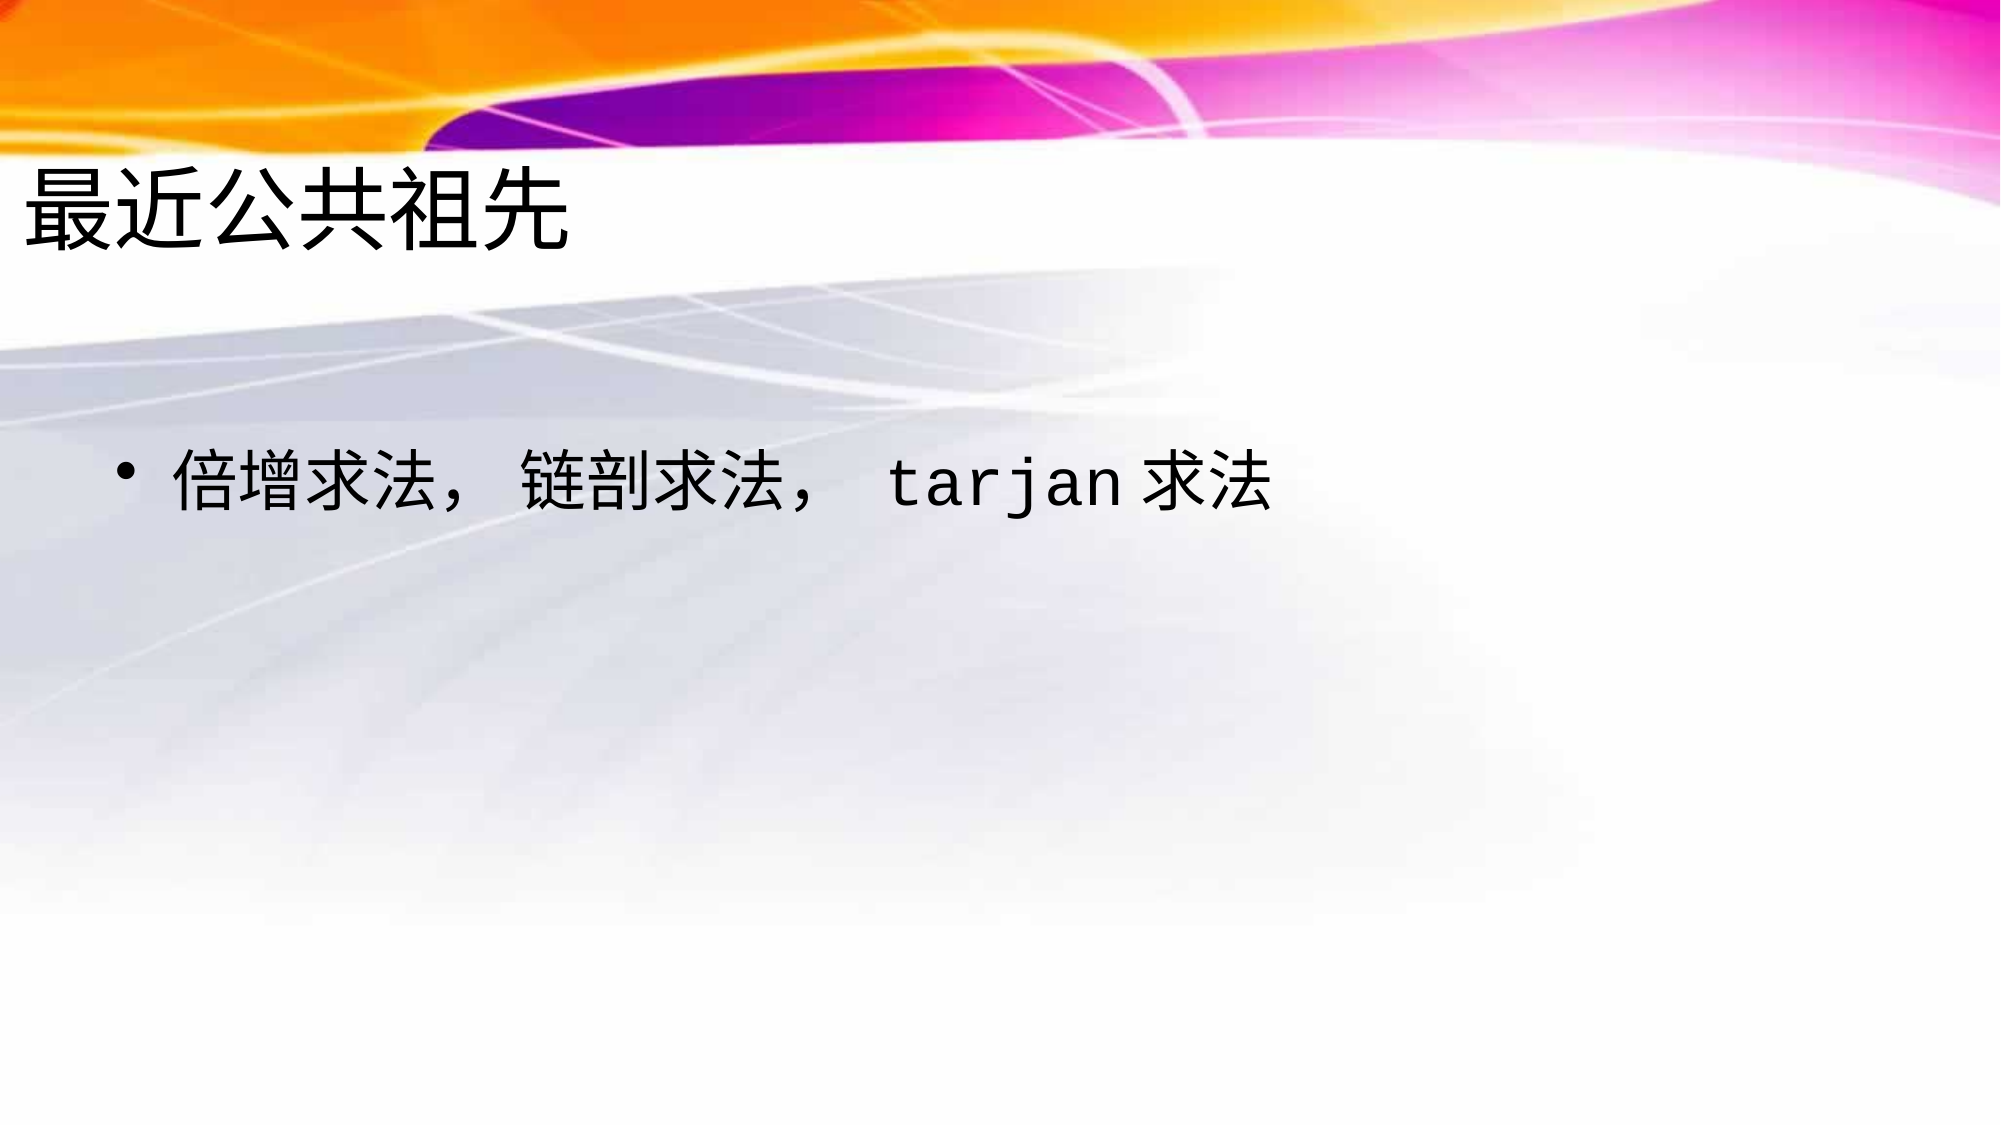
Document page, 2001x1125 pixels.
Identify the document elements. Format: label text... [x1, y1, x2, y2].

list 倍增求法， 链剖求法， tarjan求法 [99, 337, 1901, 1006]
picture [0, 0, 2001, 1125]
title 最近公共祖先 [7, 113, 1998, 302]
